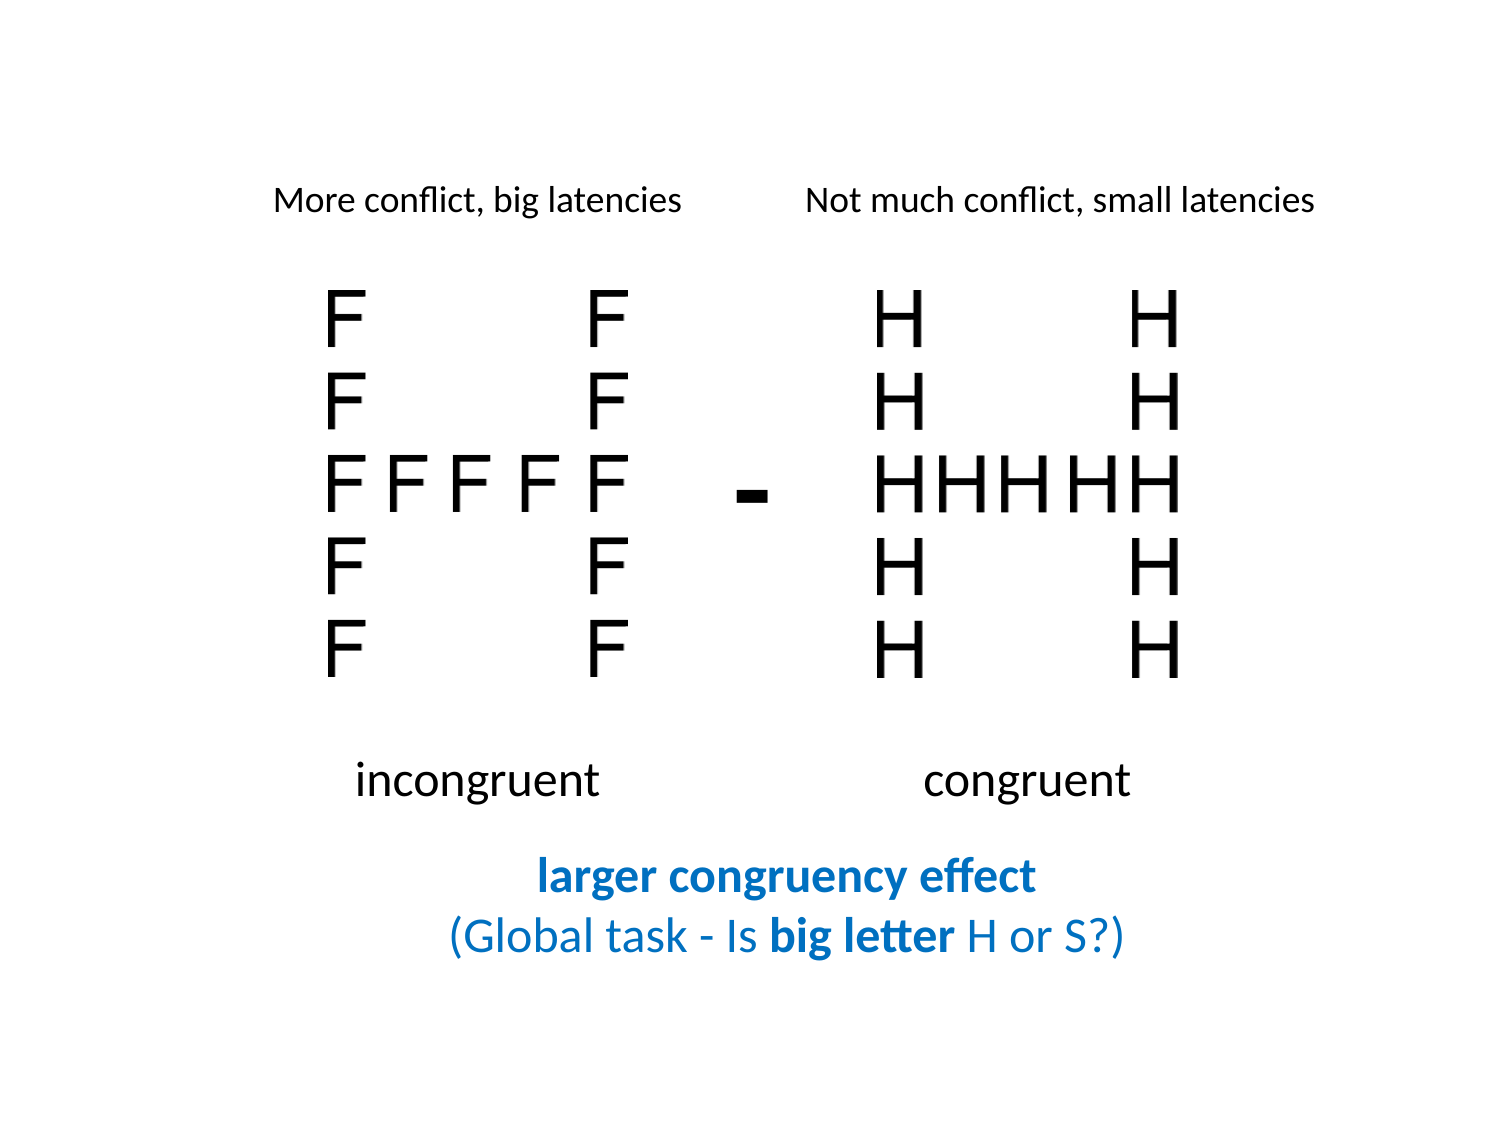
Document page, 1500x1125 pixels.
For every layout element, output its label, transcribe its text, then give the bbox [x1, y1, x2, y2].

text_box Not much conflict, small latencies [790, 167, 1331, 228]
text_box larger congruency effect (Global task - Is big letter H or S?) [433, 835, 1141, 970]
text_box - [718, 400, 787, 565]
picture [877, 290, 1178, 678]
text_box More conflict, big latencies [258, 167, 698, 228]
text_box incongruent [340, 738, 616, 814]
picture [328, 290, 628, 677]
text_box congruent [908, 738, 1147, 814]
